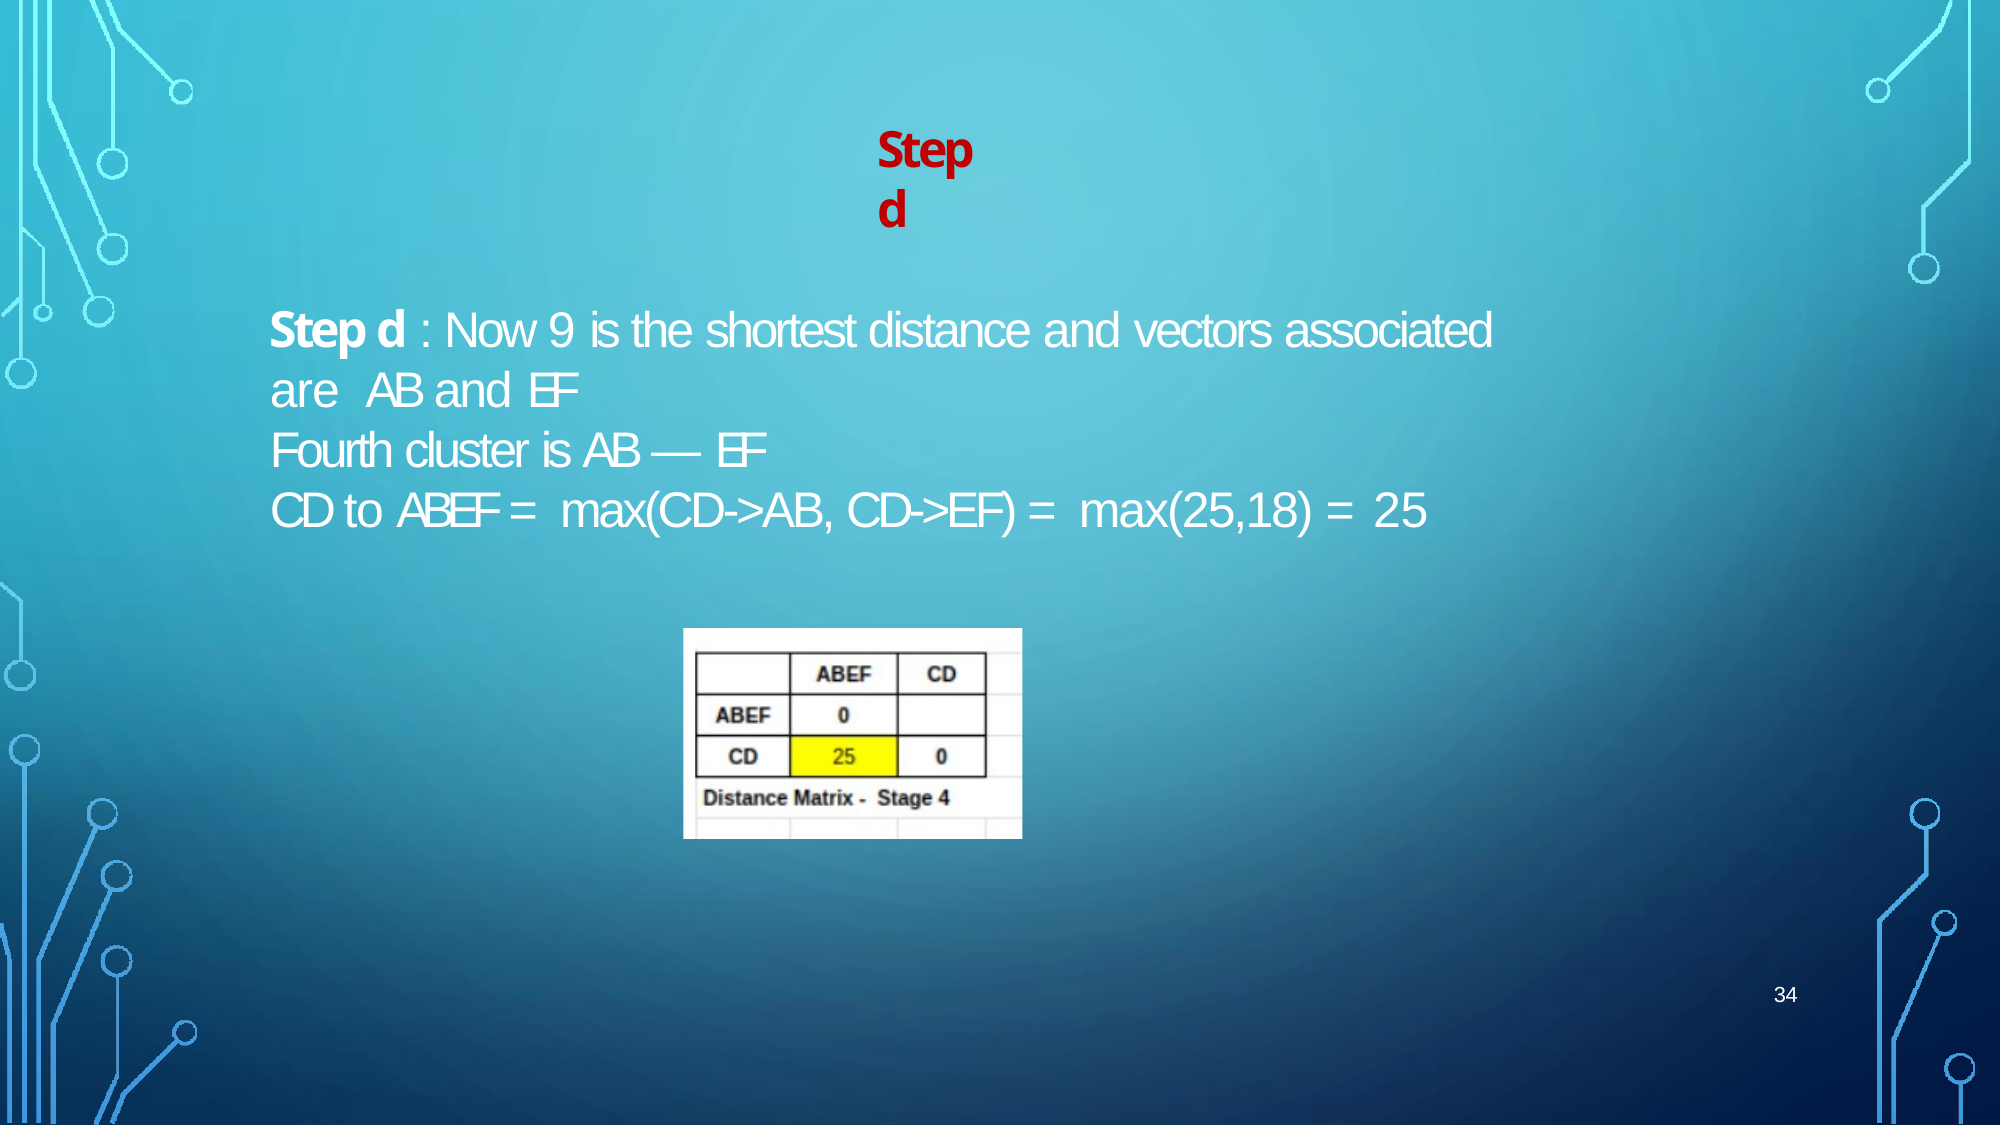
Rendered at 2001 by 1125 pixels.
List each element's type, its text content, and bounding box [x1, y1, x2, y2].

title Step d [875, 115, 1007, 306]
text_box Step d : Now 9 is the shortest distance and vectors associated are AB and EF Fourth cluster is AB — EF CD to ABEF = max(CD->AB, CD->EF) = max(25,18) = 25 [267, 295, 1573, 538]
picture [0, 0, 2000, 1125]
slide_number 34 [1767, 981, 1804, 1125]
text_box [683, 628, 1023, 839]
